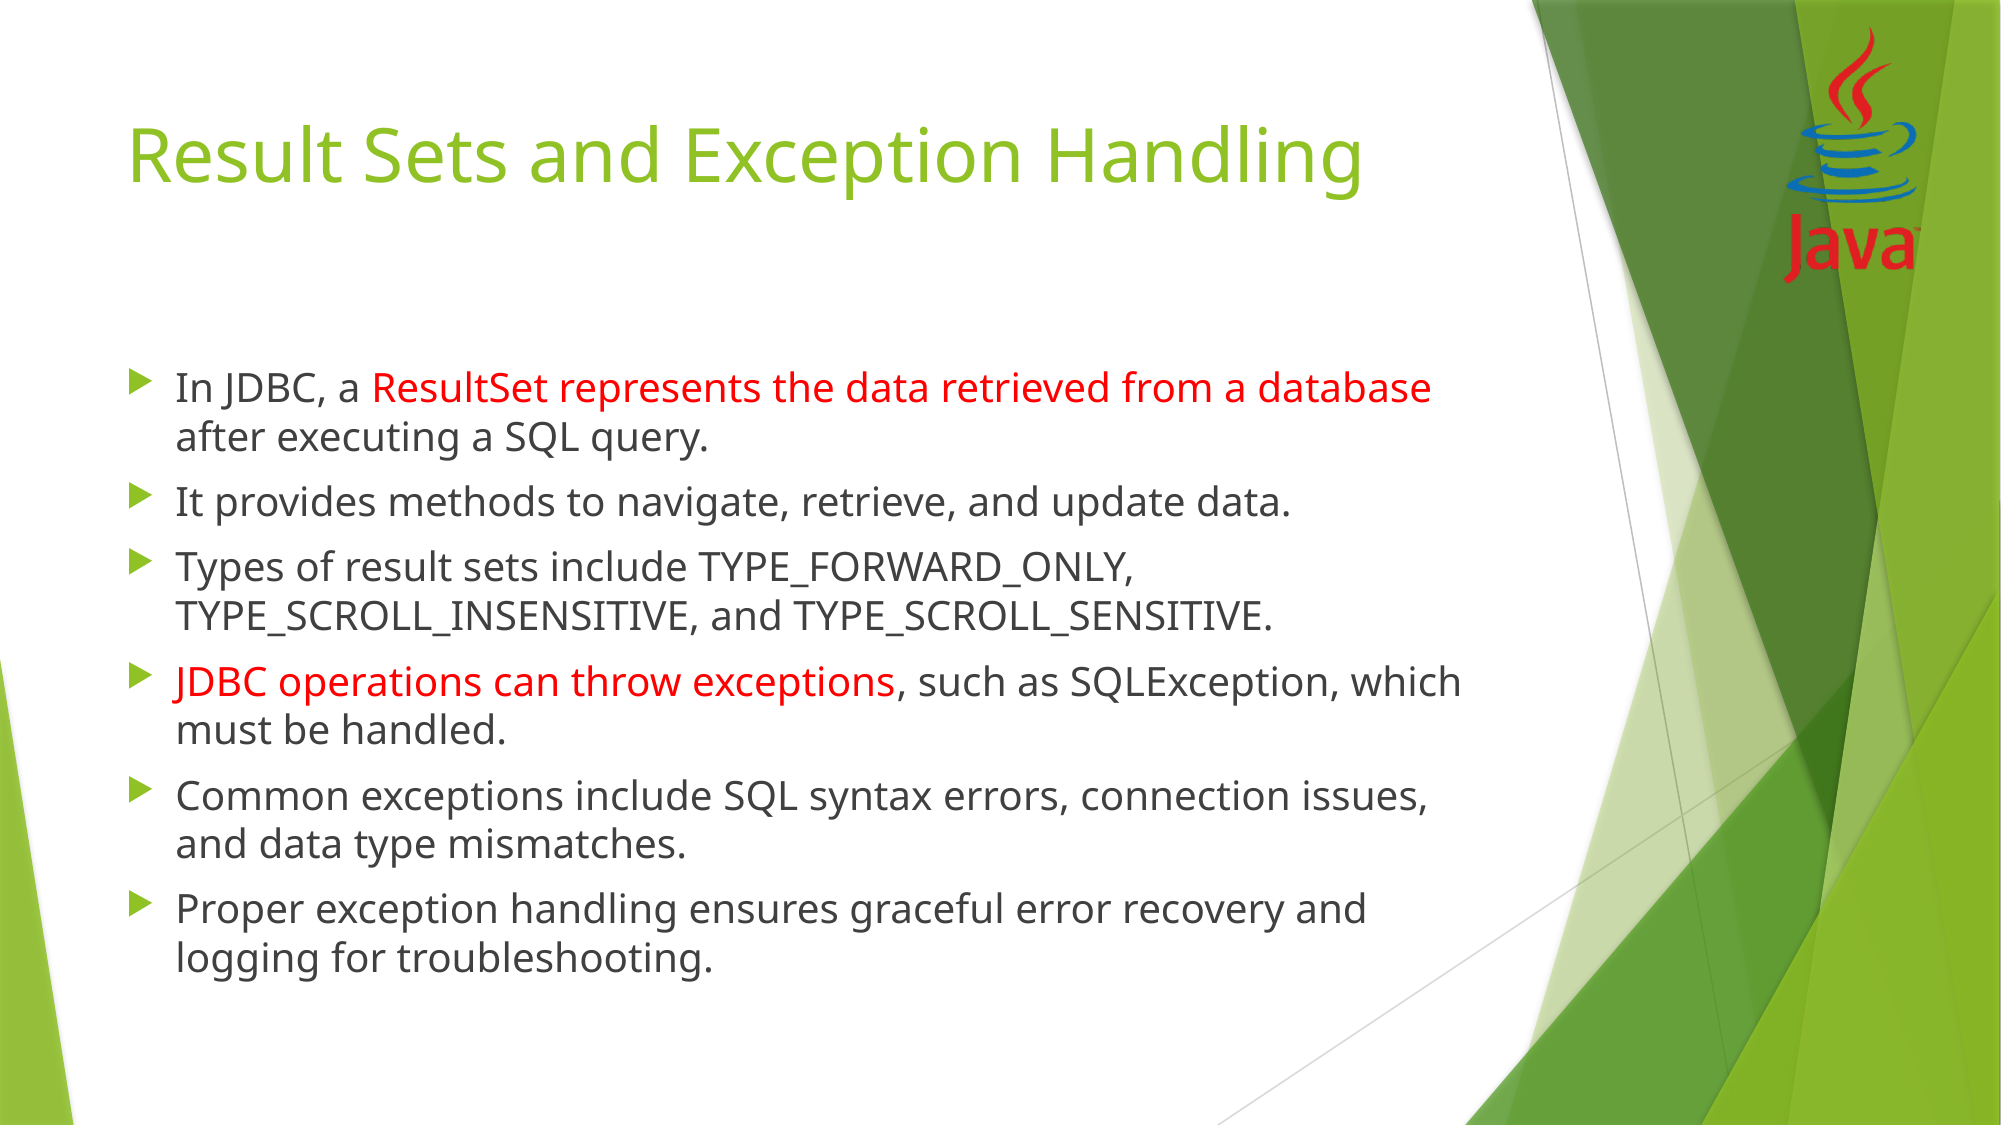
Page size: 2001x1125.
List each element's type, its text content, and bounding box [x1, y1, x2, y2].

title Result Sets and Exception Handling [111, 99, 1522, 317]
picture [1701, 4, 2001, 306]
list In JDBC, a ResultSet represents the data retrieved from a database after executing a SQL query. It provides methods to navigate, retrieve, and update data. Types of result sets include TYPE_FORWARD_ONLY, TYPE_SCROLL_INSENSITIVE, and TYPE_SCROLL_SENSITIVE. JDBC operations can throw exceptions, such as SQLException, which must be handled. Common exceptions include SQL syntax errors, connection issues, and data type mismatches. Proper exception handling ensures graceful error recovery and logging for troubleshooting. [111, 354, 1522, 992]
